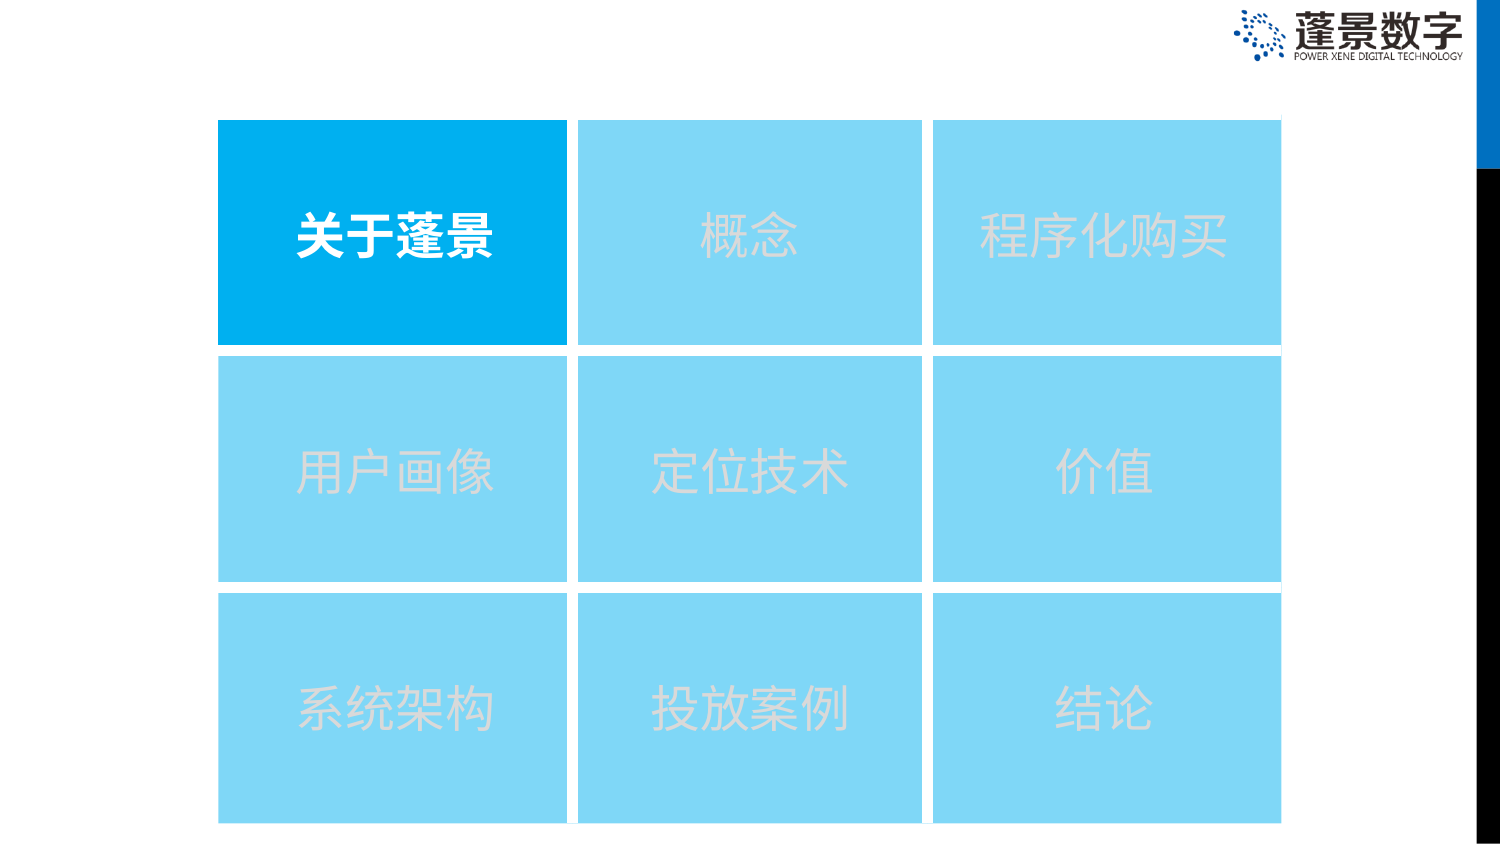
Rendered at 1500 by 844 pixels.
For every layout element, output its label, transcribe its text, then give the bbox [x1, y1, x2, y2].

table_header 关于蓬景 [218, 120, 567, 345]
table_header 概念 [578, 120, 922, 345]
picture [1233, 0, 1477, 68]
table_cell 定位技术 [578, 356, 922, 582]
table_cell 价值 [933, 356, 1281, 582]
table_cell 投放案例 [578, 593, 922, 823]
table_cell 结论 [933, 593, 1281, 823]
table_cell 用户画像 [218, 356, 567, 582]
table_header 程序化购买 [933, 120, 1281, 345]
table_cell 系统架构 [218, 593, 567, 823]
